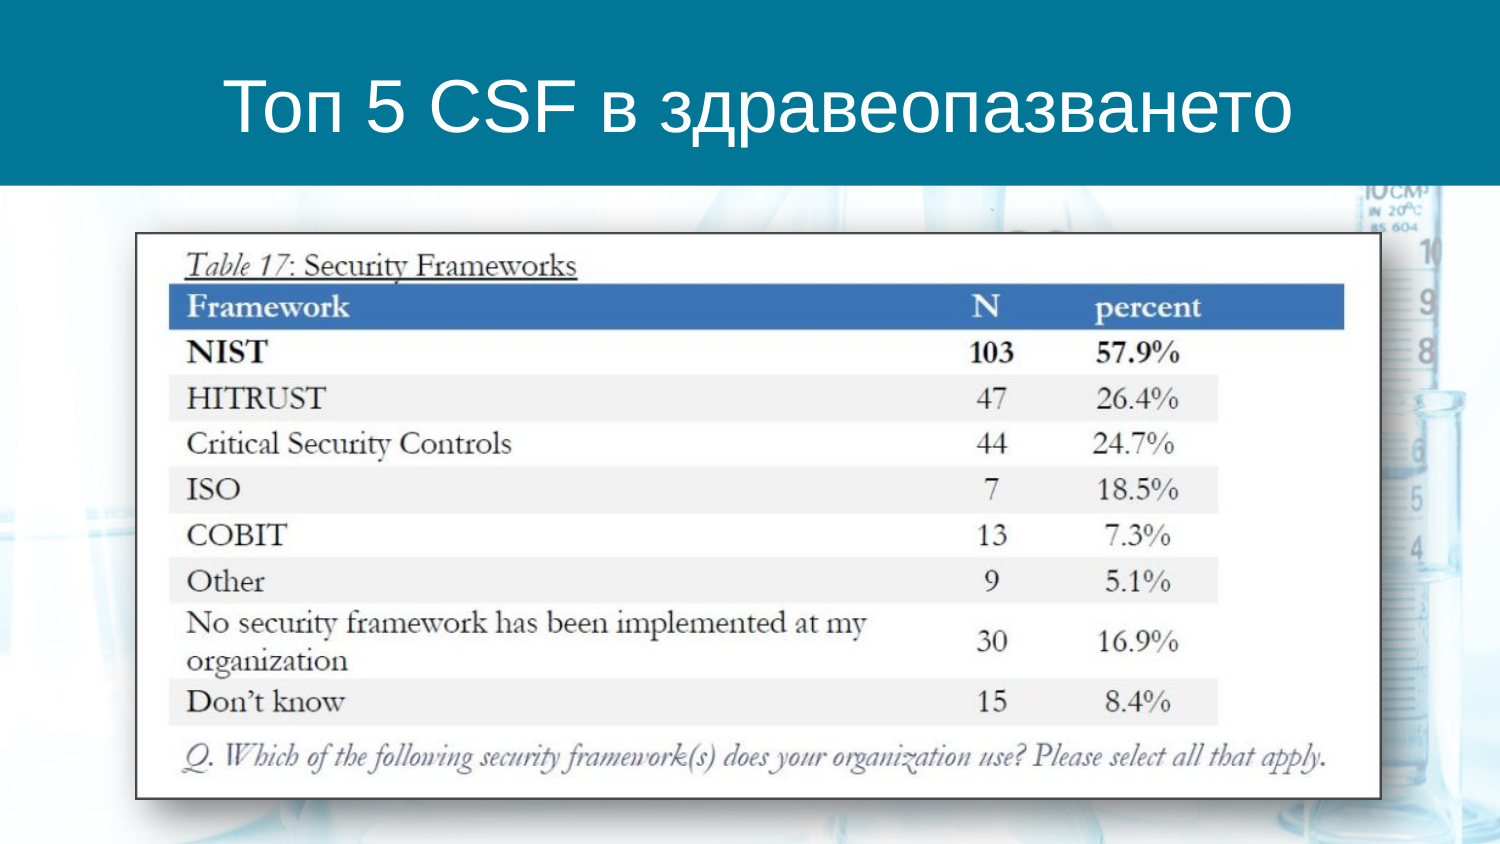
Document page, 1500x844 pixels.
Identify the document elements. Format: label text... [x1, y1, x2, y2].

picture [0, 186, 1500, 844]
list Топ 5 CSF в здравеопазването [8, 55, 1500, 151]
